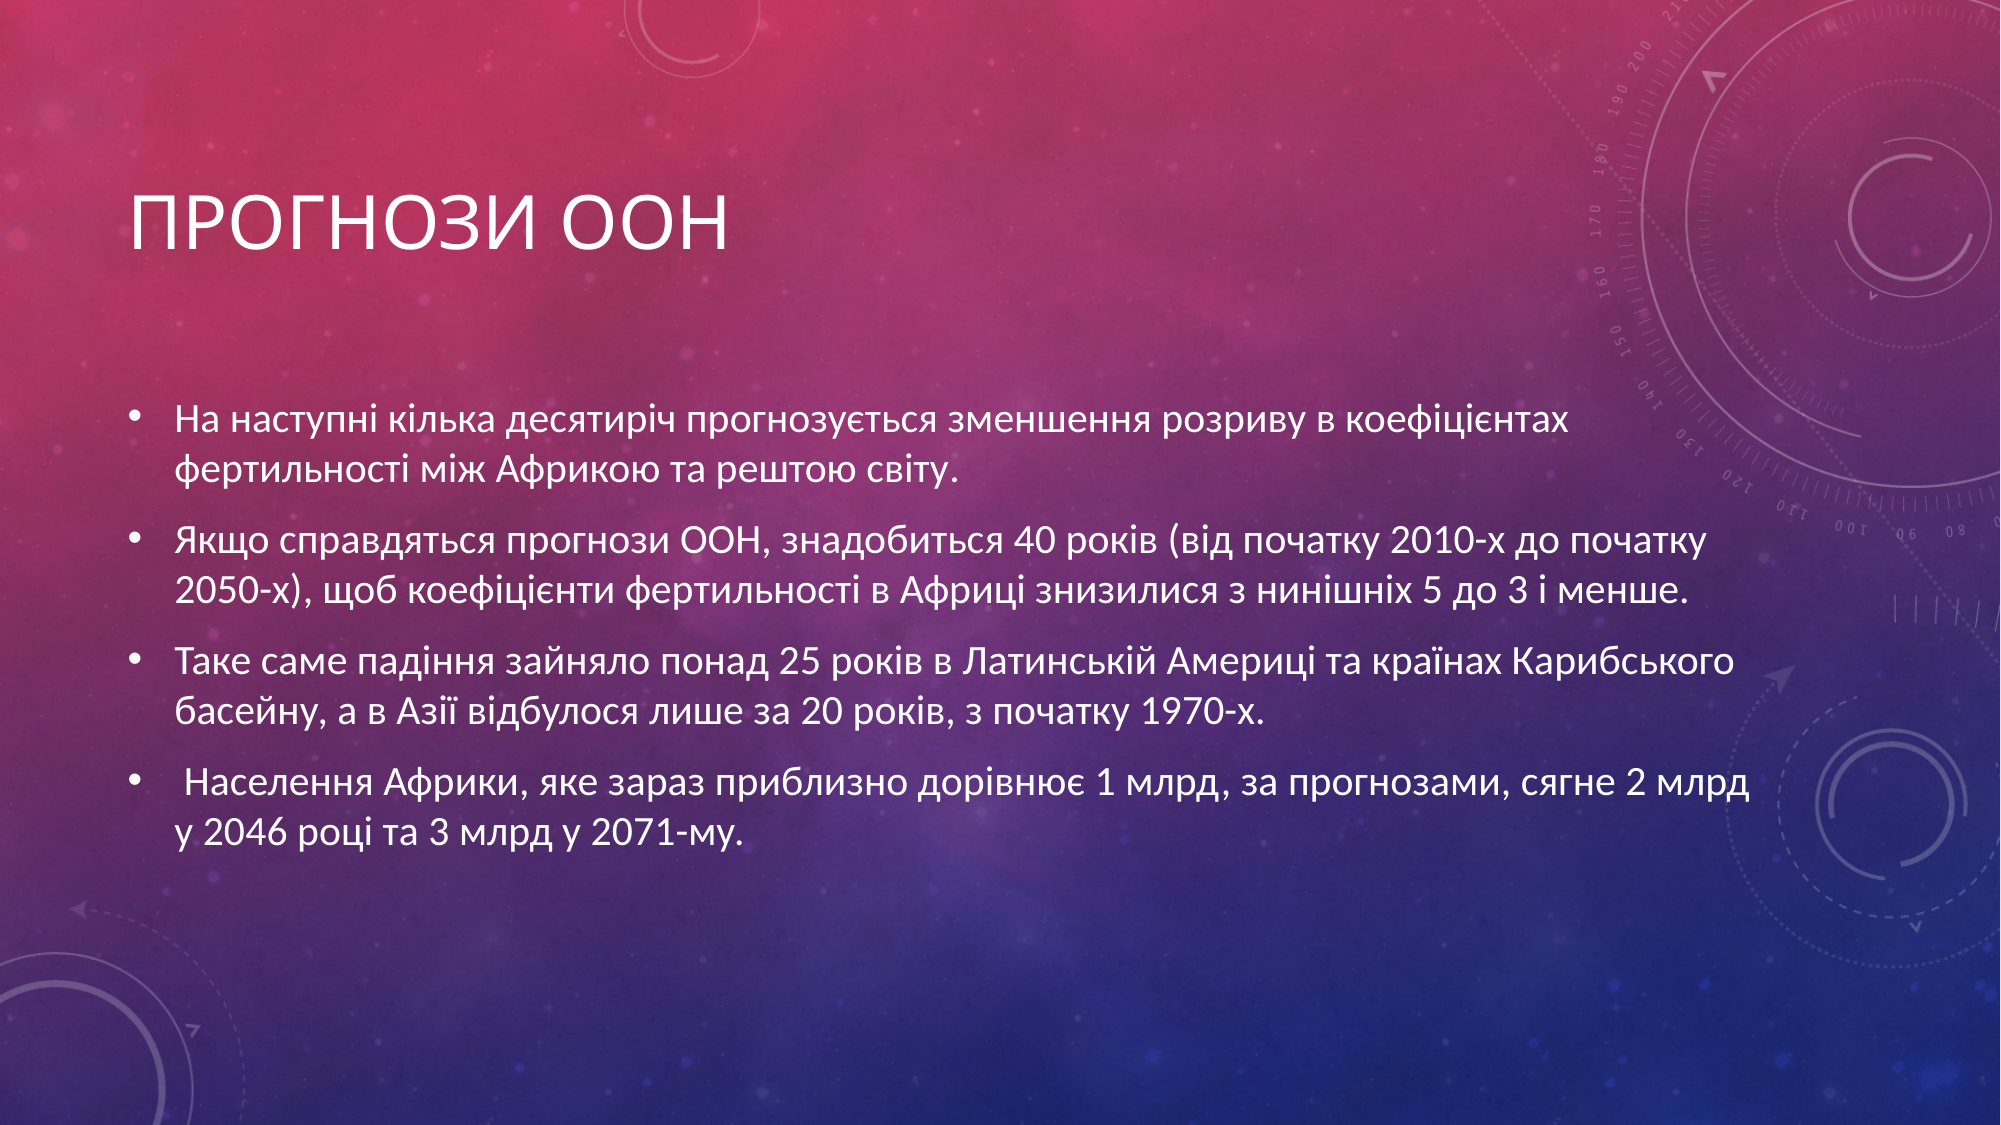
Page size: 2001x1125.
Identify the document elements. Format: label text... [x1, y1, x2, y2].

title прогнози ООН [112, 99, 1775, 250]
picture [0, 0, 2001, 1125]
list На наступні кілька десятиріч прогнозується зменшення розриву в коефіцієнтах фертильності між Африкою та рештою світу. Якщо справдяться прогнози ООН, знадобиться 40 років (від початку 2010-х до початку 2050-х), щоб коефіцієнти фертильності в Африці знизилися з нинішніх 5 до 3 і менше. Таке саме падіння зайняло понад 25 років в Латинській Америці та країнах Карибського басейну, а в Азії відбулося лише за 20 років, з початку 1970-х. Населення Африки, яке зараз приблизно дорівнює 1 млрд, за прогнозами, сягне 2 млрд у 2046 році та 3 млрд у 2071-му. [112, 250, 1775, 994]
